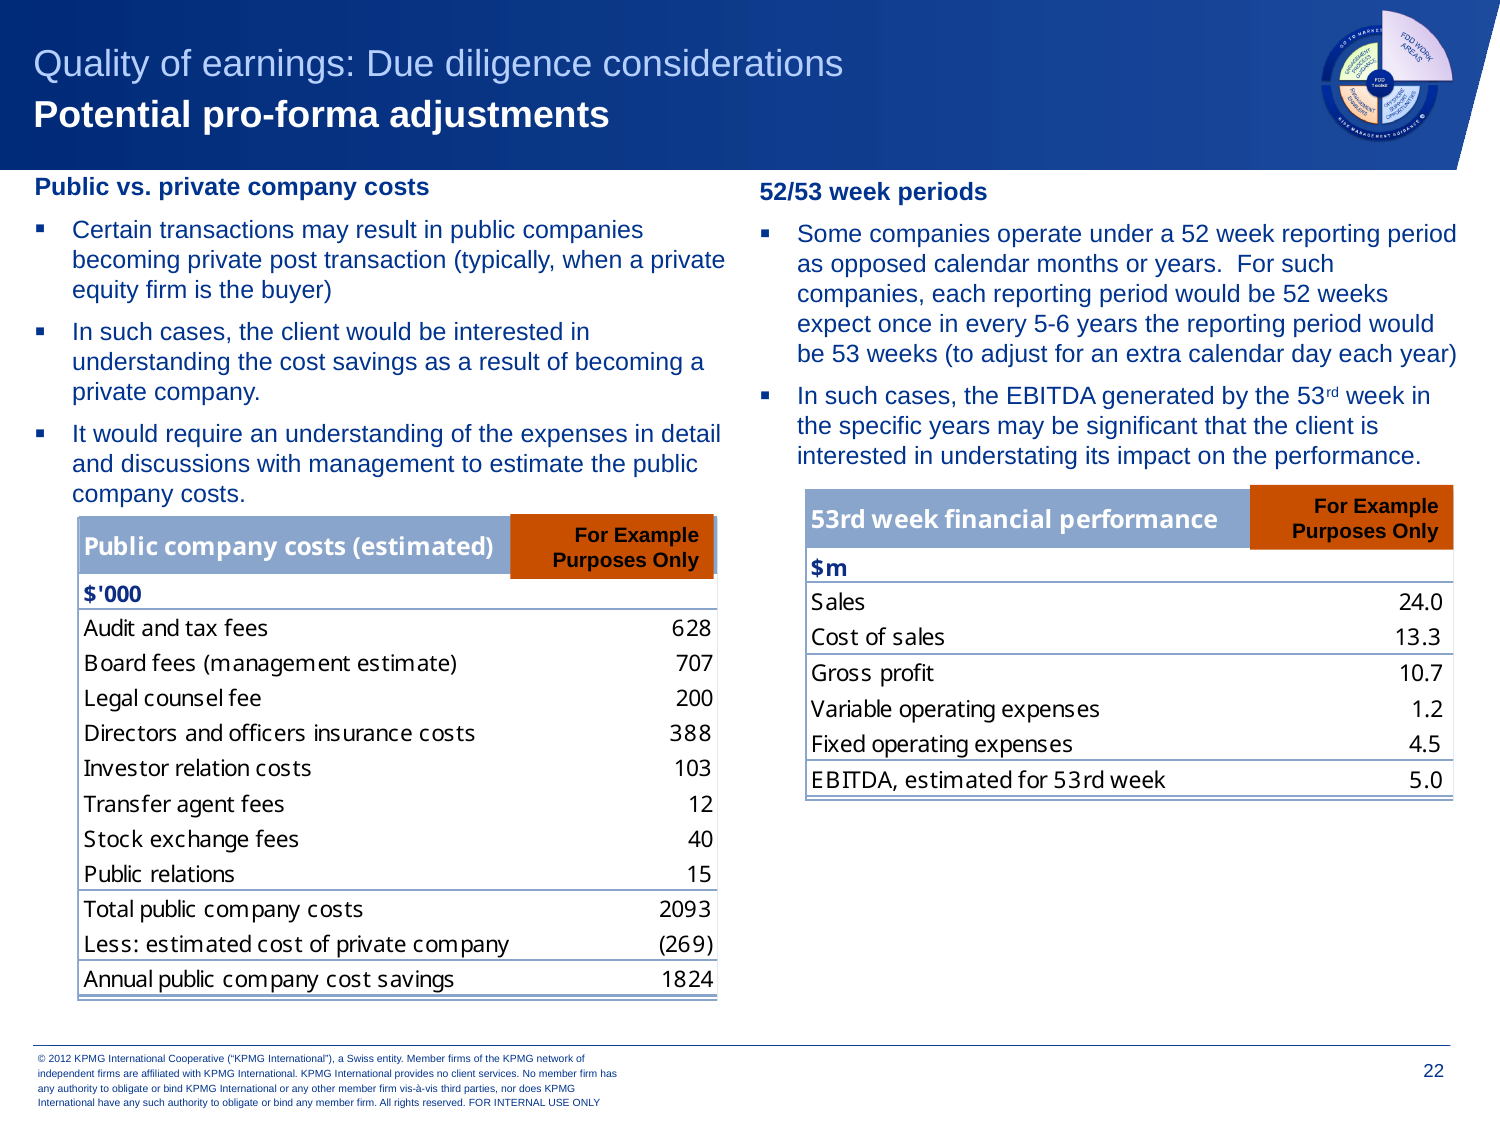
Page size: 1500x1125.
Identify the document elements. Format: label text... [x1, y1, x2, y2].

picture [76, 516, 720, 1016]
text_box For Example Purposes Only [1250, 484, 1454, 488]
list 52/53 week periods Some companies operate under a 52 week reporting period as opposed calendar months or years. For such companies, each reporting period would be 52 weeks expect once in every 5-6 years the reporting period would be 53 weeks (to adjust for an extra calendar day each year) In such cases, the EBITDA generated by the 53rd week in the specific years may be significant that the client is interested in understating its impact on the performance. [759, 174, 1460, 1031]
picture [804, 489, 1456, 838]
title Quality of earnings: Due diligence considerations Potential pro-forma adjustments [33, 18, 1317, 150]
picture [1319, 8, 1456, 144]
list Public vs. private company costs Certain transactions may result in public companies becoming private post transaction (typically, when a private equity firm is the buyer) In such cases, the client would be interested in understanding the cost savings as a result of becoming a private company. It would require an understanding of the expenses in detail and discussions with management to estimate the public company costs. [34, 170, 735, 1027]
